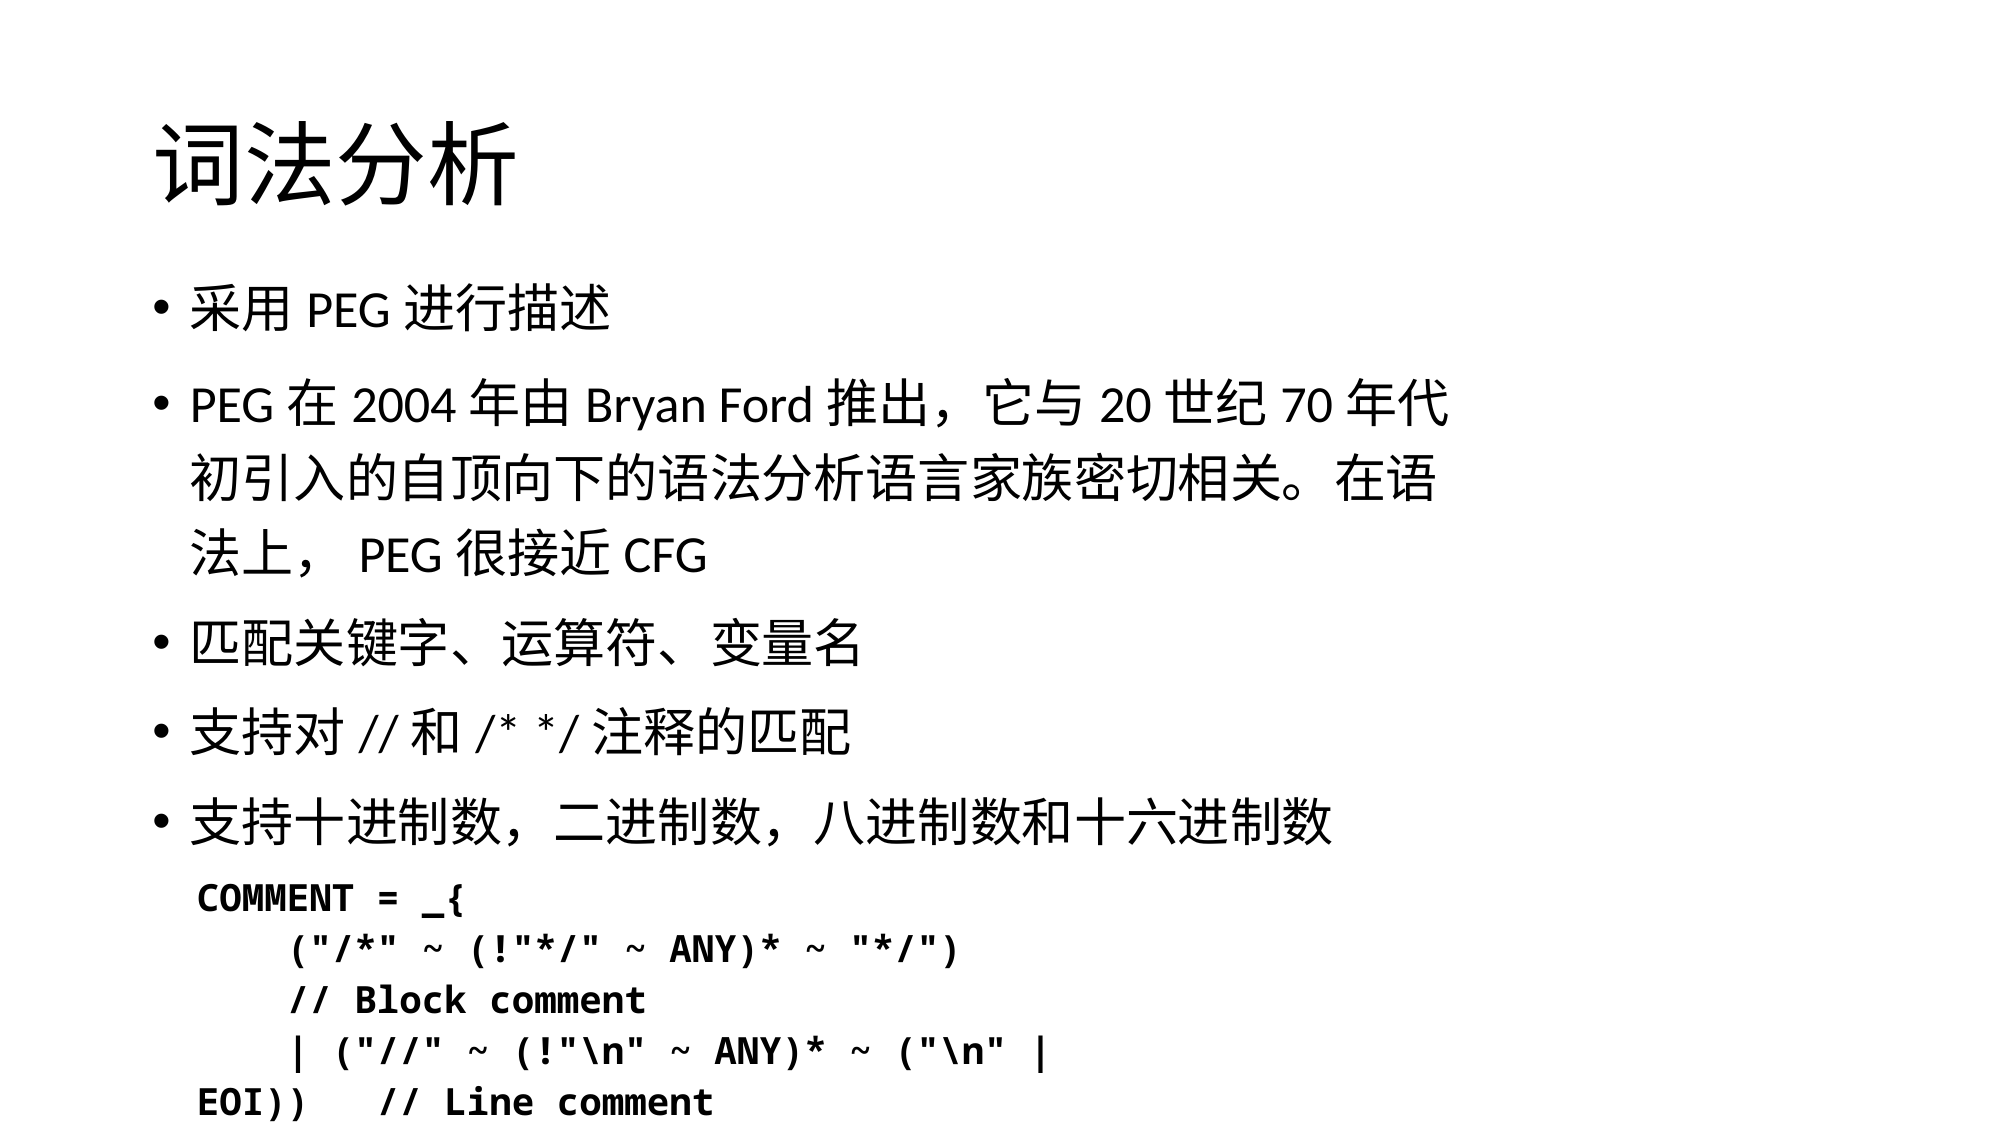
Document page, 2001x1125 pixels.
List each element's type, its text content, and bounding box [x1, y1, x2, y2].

table_header COMMENT = _{ ("/*" ~ (!"*/" ~ ANY)* ~ "*/") // Block comment | ("//" ~ (!"\n" ~ ANY)* ~ ("\n" | EOI)) // Line comment } [183, 864, 1171, 1125]
list 采用PEG进行描述 PEG在2004年由Bryan Ford推出，它与20世纪70年代初引入的自顶向下的语法分析语言家族密切相关。在语法上，PEG很接近CFG 匹配关键字、运算符、变量名 支持对//和/* */注释的匹配 支持十进制数，二进制数，八进制数和十六进制数 [137, 261, 1472, 835]
title 词法分析 [137, 59, 1863, 278]
